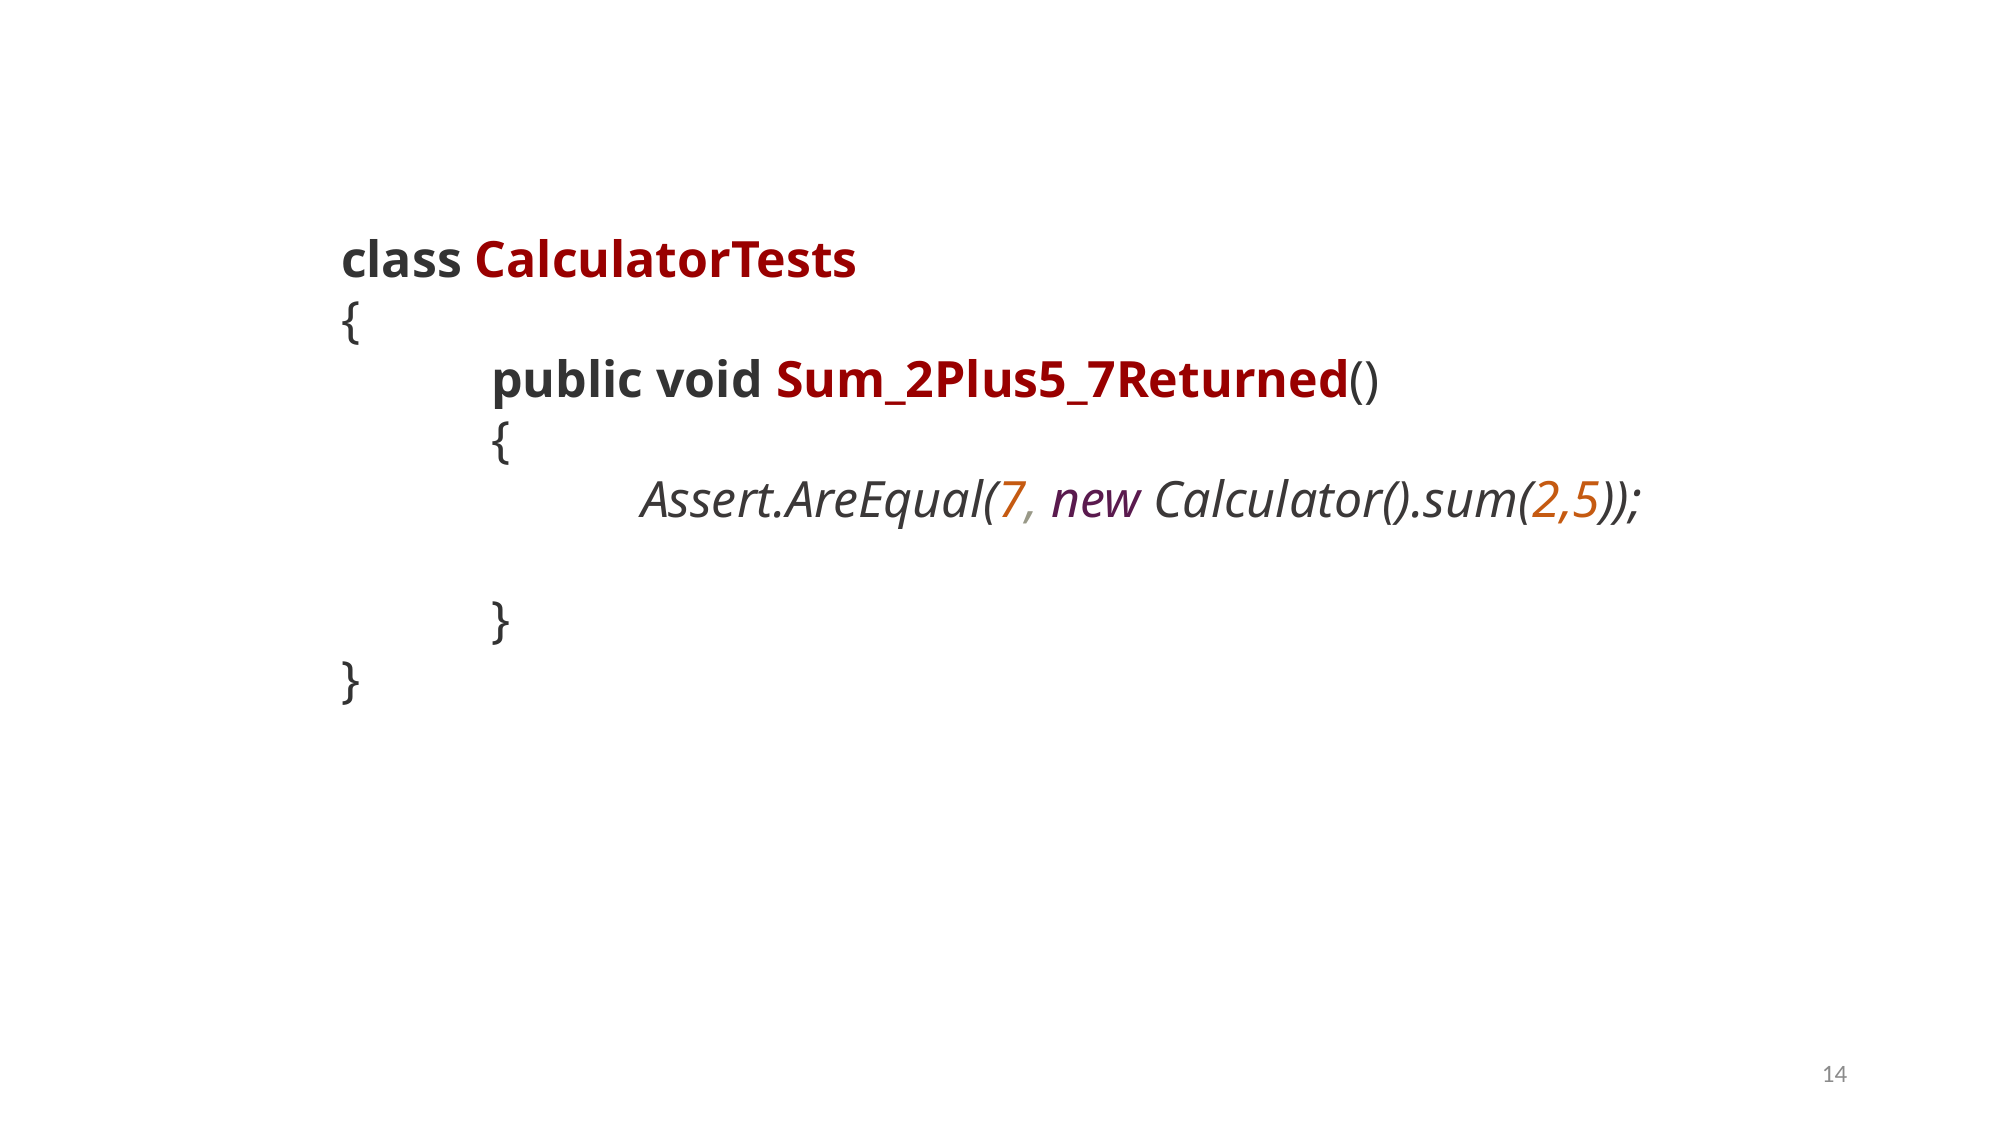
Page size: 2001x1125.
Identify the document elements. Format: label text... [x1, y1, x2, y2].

slide_number 14 [1412, 1042, 1863, 1103]
text_box class CalculatorTests { public void Sum_2Plus5_7Returned() { Assert.AreEqual(7, new Calculator().sum(2,5)); } } [326, 219, 1800, 715]
